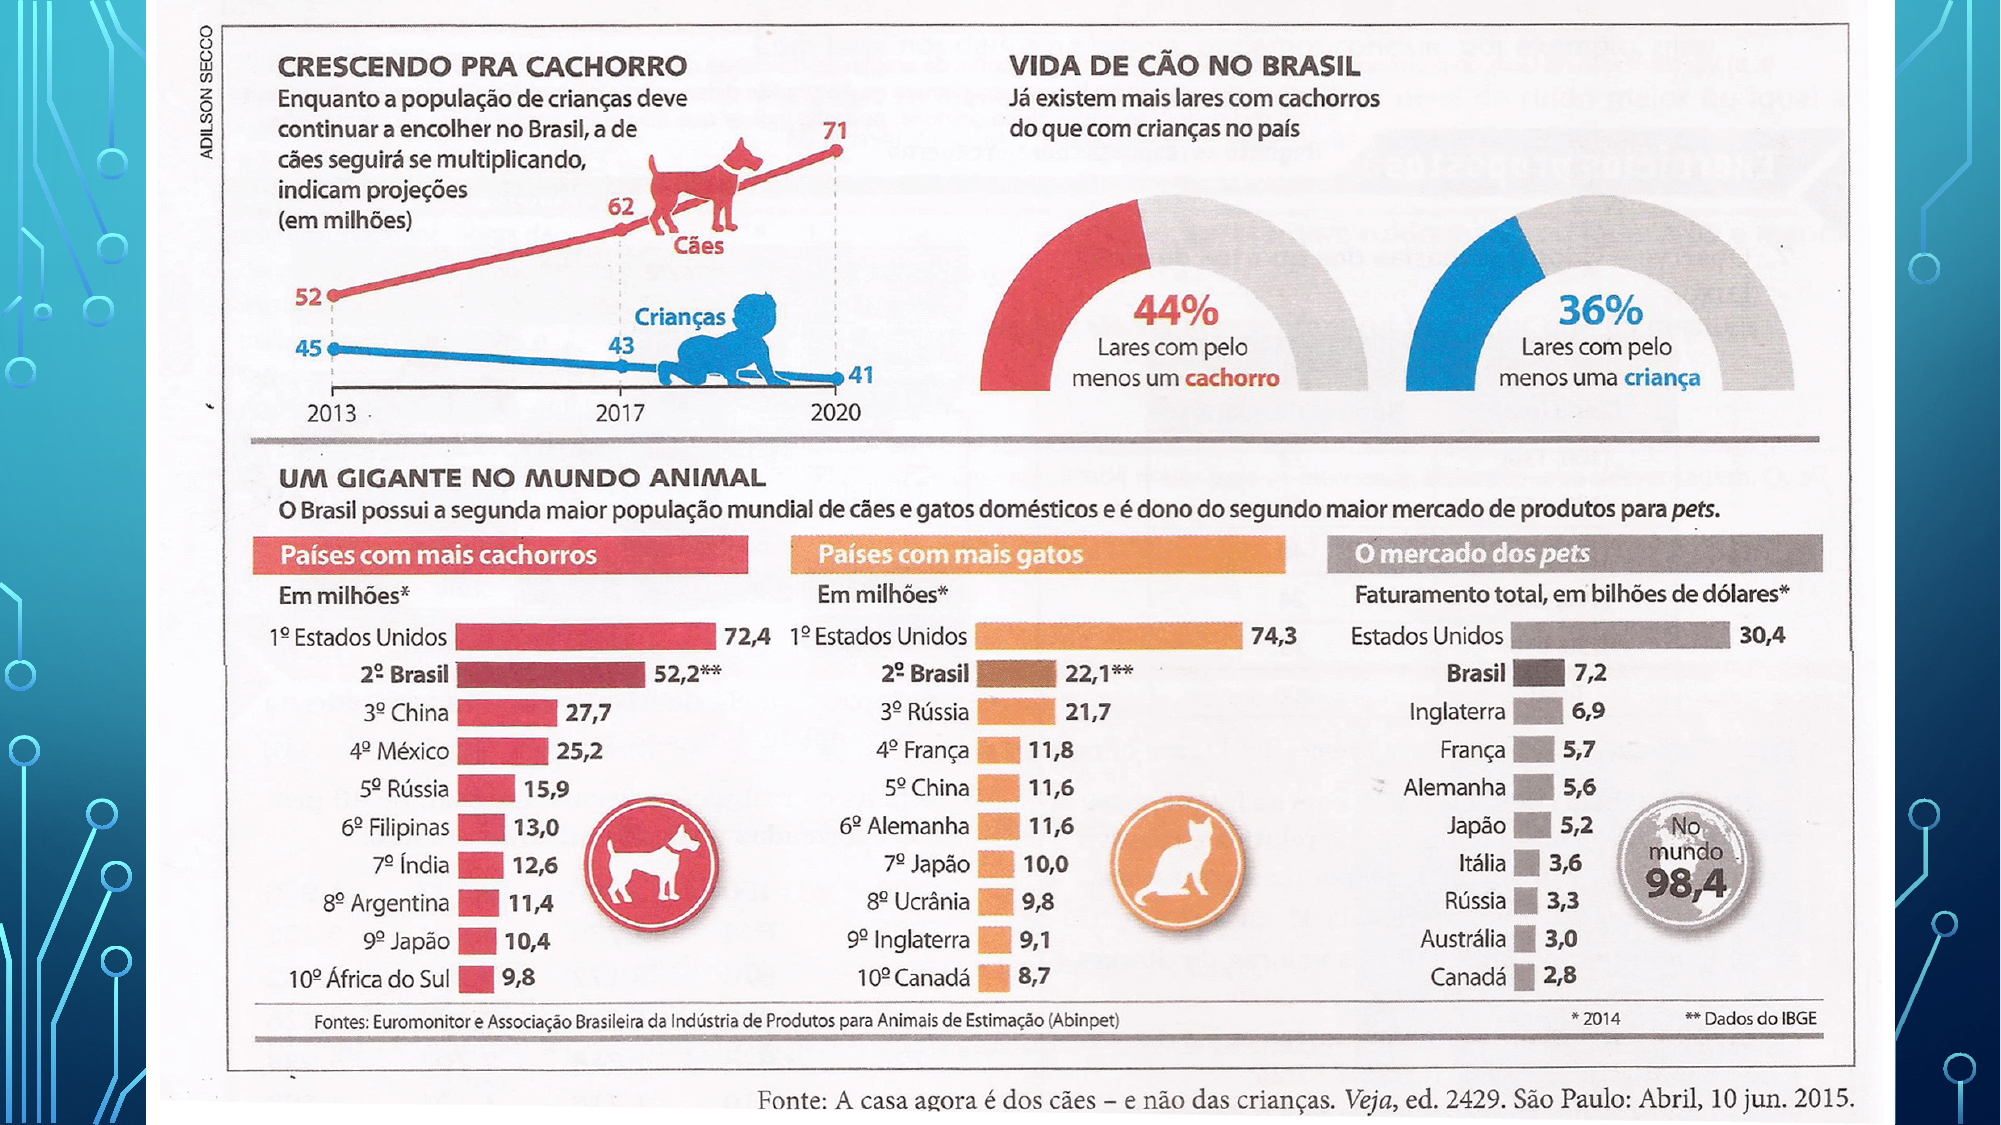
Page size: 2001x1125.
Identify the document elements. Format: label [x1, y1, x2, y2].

list [146, 0, 1895, 1125]
